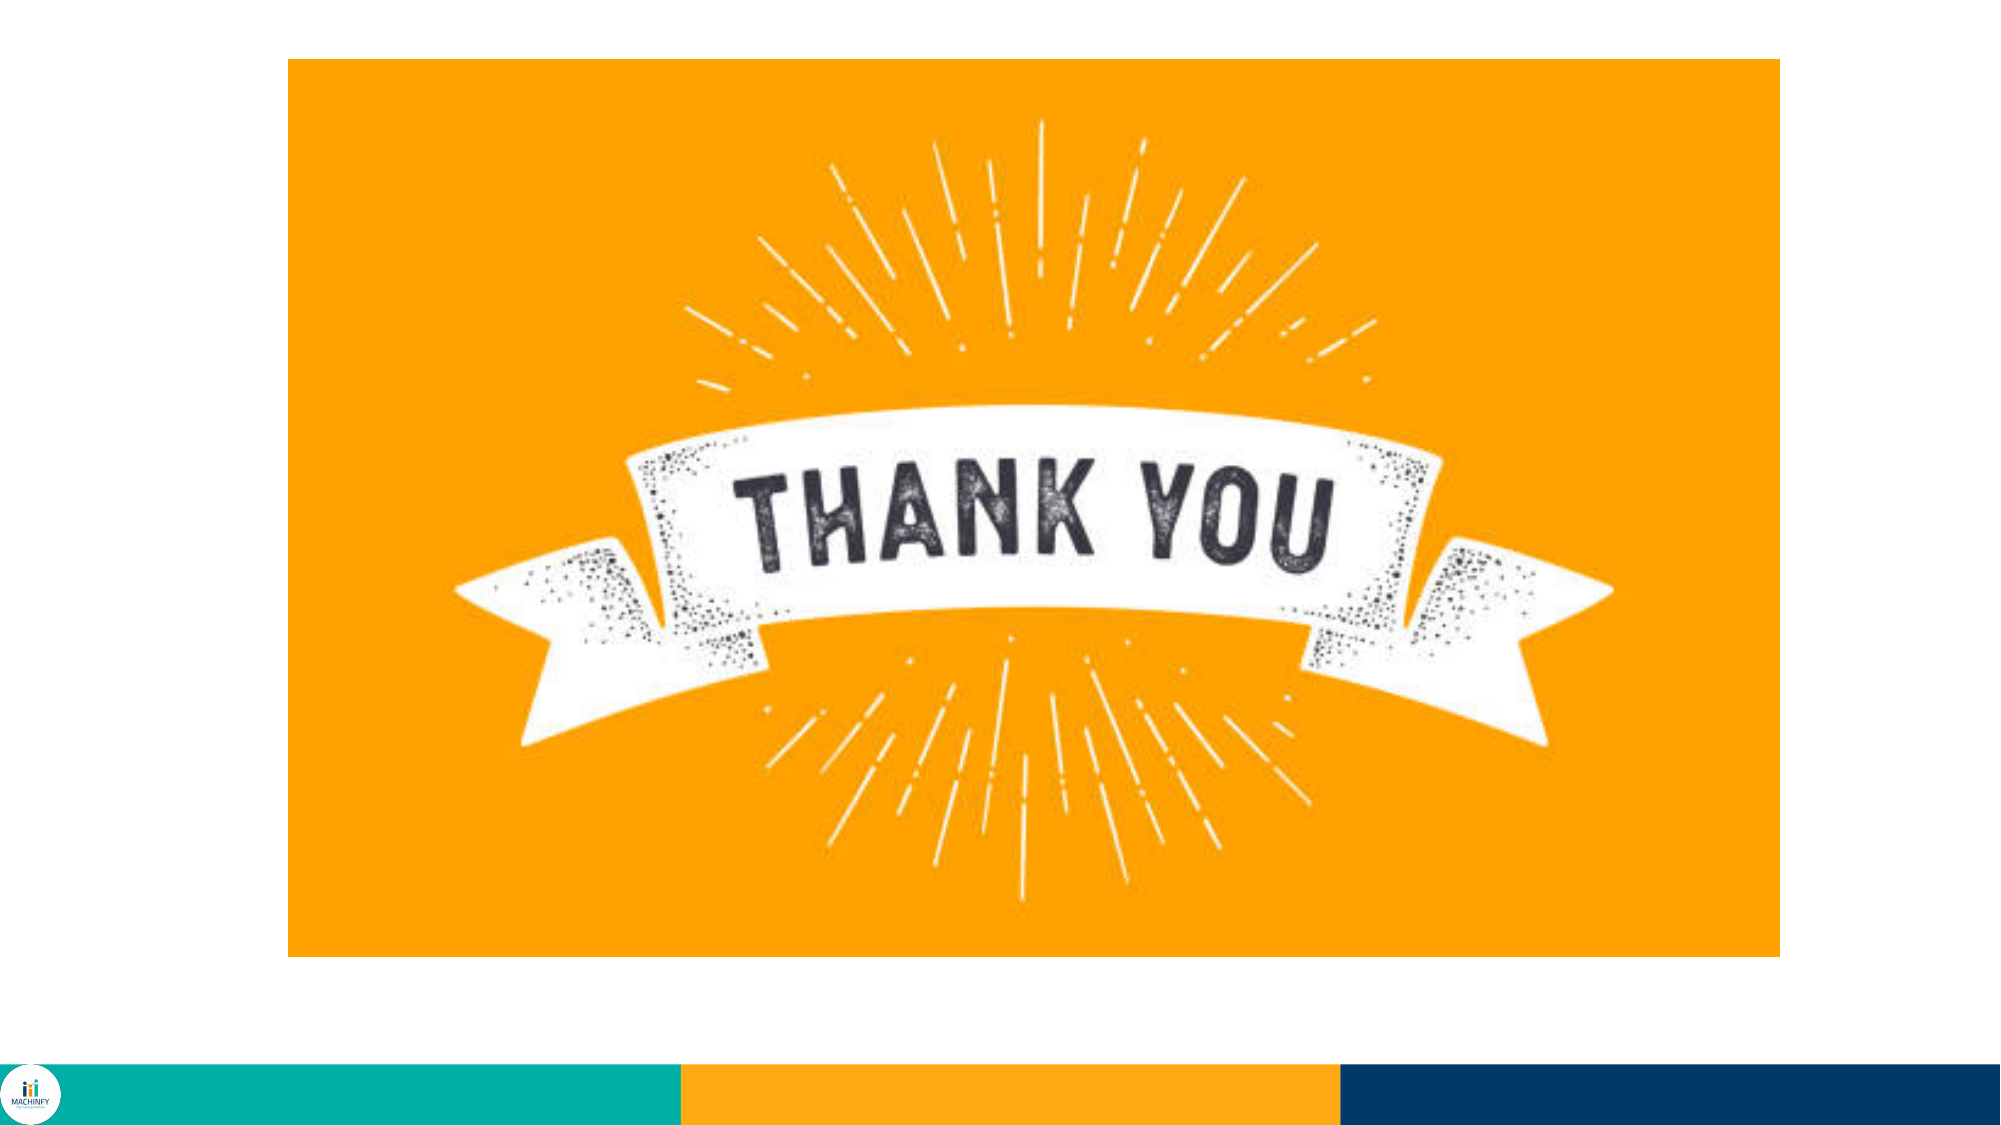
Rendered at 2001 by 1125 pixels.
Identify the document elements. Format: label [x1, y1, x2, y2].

picture [0, 1064, 61, 1125]
list [288, 59, 1780, 957]
